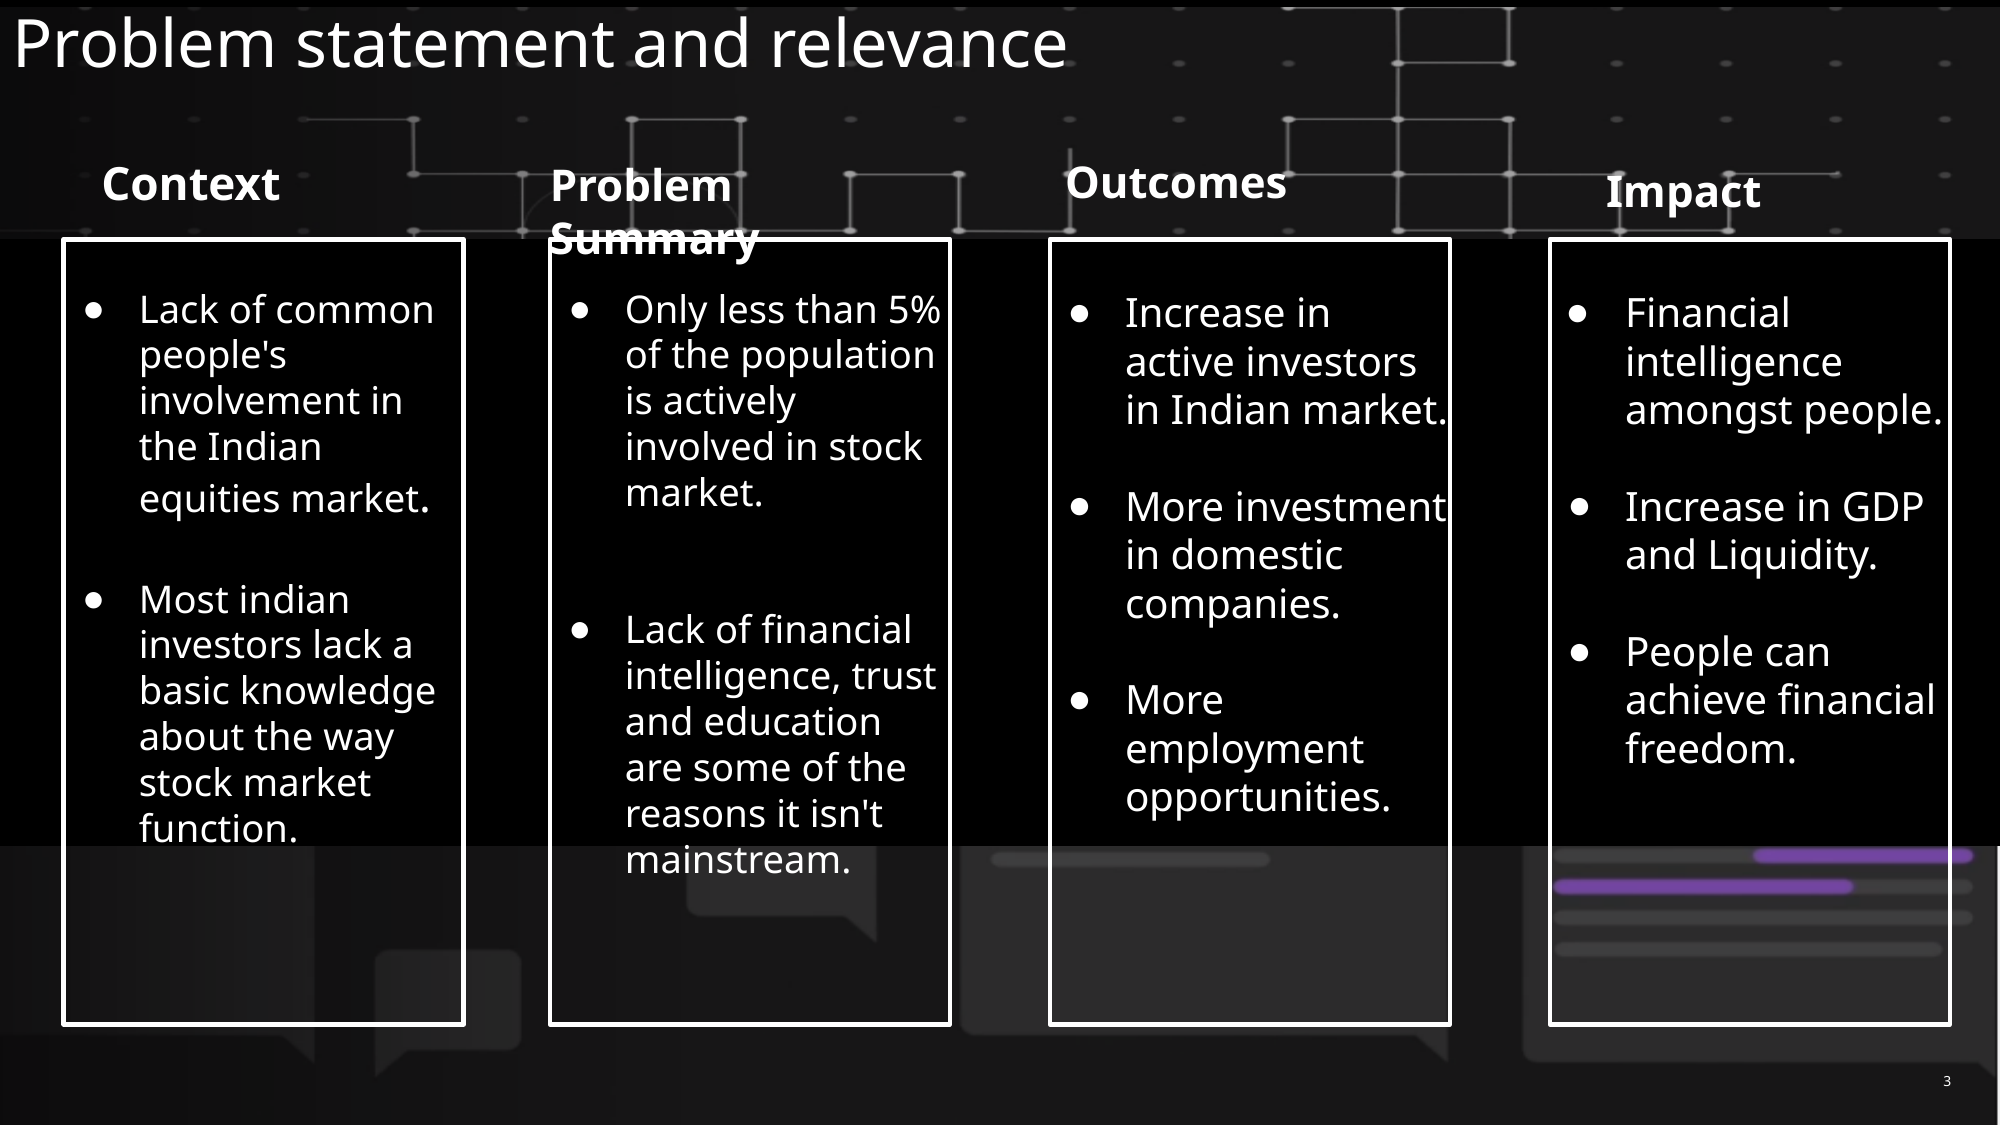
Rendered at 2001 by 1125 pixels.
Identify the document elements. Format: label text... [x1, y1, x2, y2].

picture [0, 846, 2000, 1125]
list Increase in active investors in Indian market. More investment in domestic companies. More employment opportunities. [1050, 251, 1450, 845]
text_box Problem Summary [534, 251, 950, 271]
list Financial intelligence amongst people. Increase in GDP and Liquidity. People can achieve financial freedom. [1550, 251, 1950, 845]
list Lack of common people's involvement in the Indian equities market. Most indian investors lack a basic knowledge about the way stock market function. [63, 251, 464, 845]
list Only less than 5% of the population is actively involved in stock market. Lack of financial intelligence, trust and education are some of the reasons it isn't mainstream. [549, 271, 950, 845]
picture [0, 6, 2000, 240]
